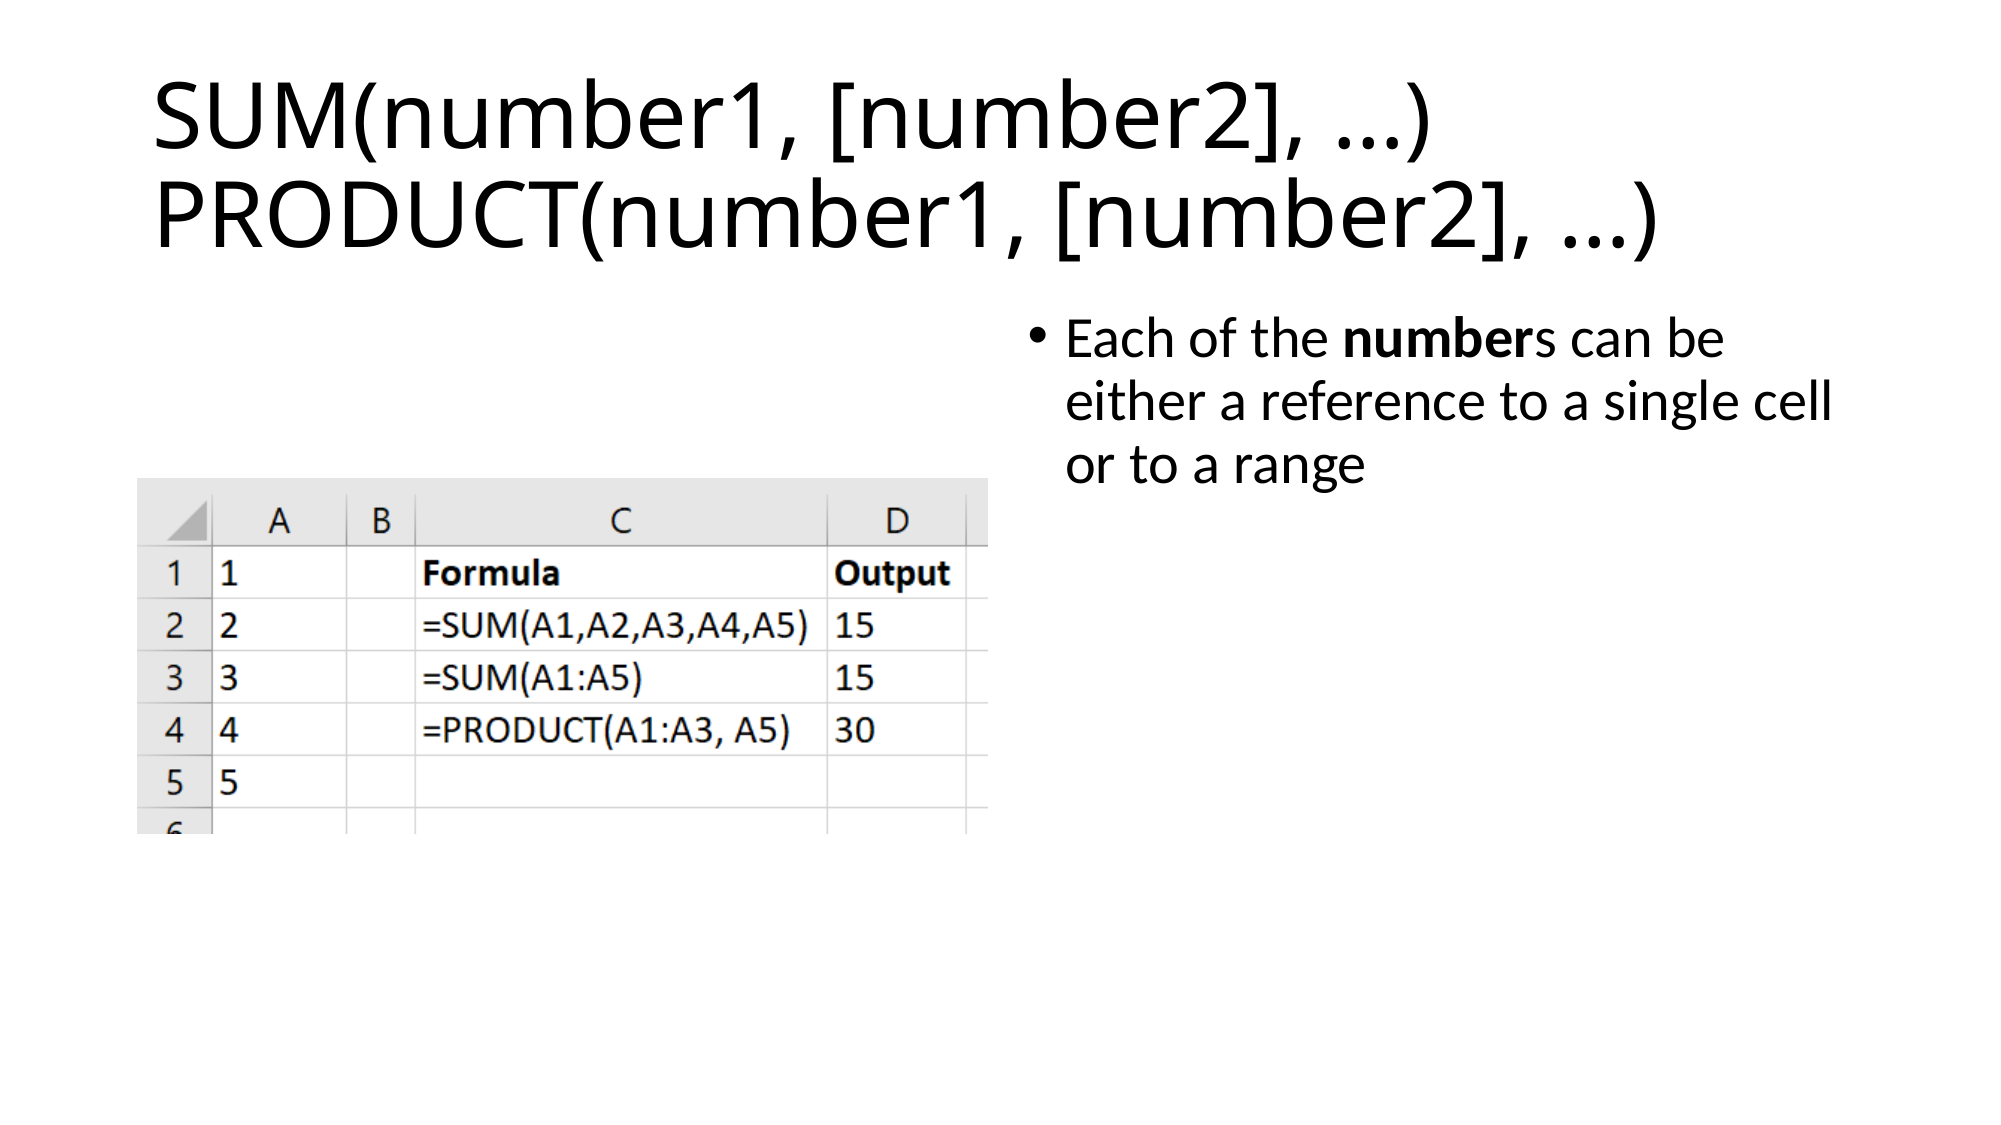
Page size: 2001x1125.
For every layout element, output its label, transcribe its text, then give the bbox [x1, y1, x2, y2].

title SUM(number1, [number2], …) PRODUCT(number1, [number2], …) [137, 59, 1863, 278]
list Each of the numbers can be either a reference to a single cell or to a range [1012, 299, 1863, 1014]
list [137, 478, 988, 834]
